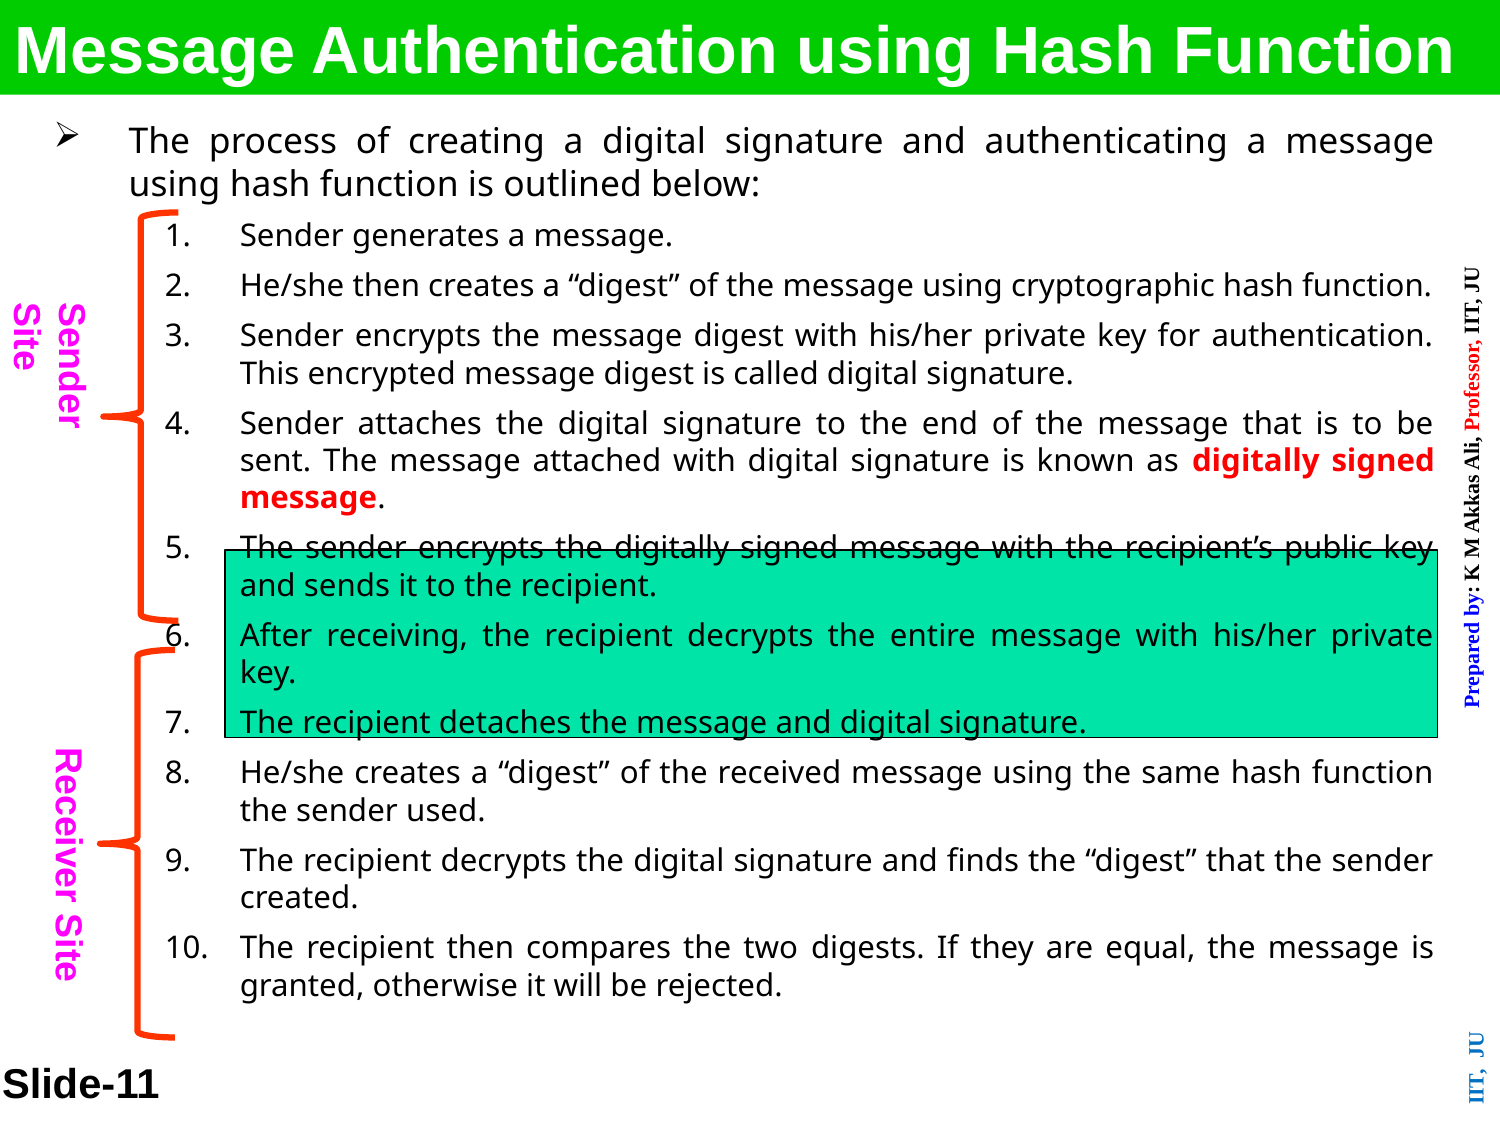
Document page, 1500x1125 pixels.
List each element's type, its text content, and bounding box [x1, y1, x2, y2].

text_box Receiver Site [24, 732, 101, 1000]
text_box The process of creating a digital signature and authenticating a message using hash function is outlined below: Sender generates a message. He/she then creates a “digest” of the message using cryptographic hash function. Sender encrypts the message digest with his/her private key for authentication. This encrypted message digest is called digital signature. Sender attaches the digital signature to the end of the message that is to be sent. The message attached with digital signature is known as digitally signed message. The sender encrypts the digitally signed message with the recipient’s public key and sends it to the recipient. After receiving, the recipient decrypts the entire message with his/her private key. The recipient detaches the message and digital signature. He/she creates a “digest” of the received message using the same hash function the sender used. The recipient decrypts the digital signature and finds the “digest” that the sender created. The recipient then compares the two digests. If they are equal, the message is granted, otherwise it will be rejected. [0, 110, 1450, 1010]
text_box [104, 212, 179, 621]
text_box Message Authentication using Hash Function [0, 0, 1500, 95]
text_box Sender Site [28, 287, 104, 522]
text_box Slide-11 [0, 1049, 300, 1125]
text_box [101, 649, 175, 1038]
